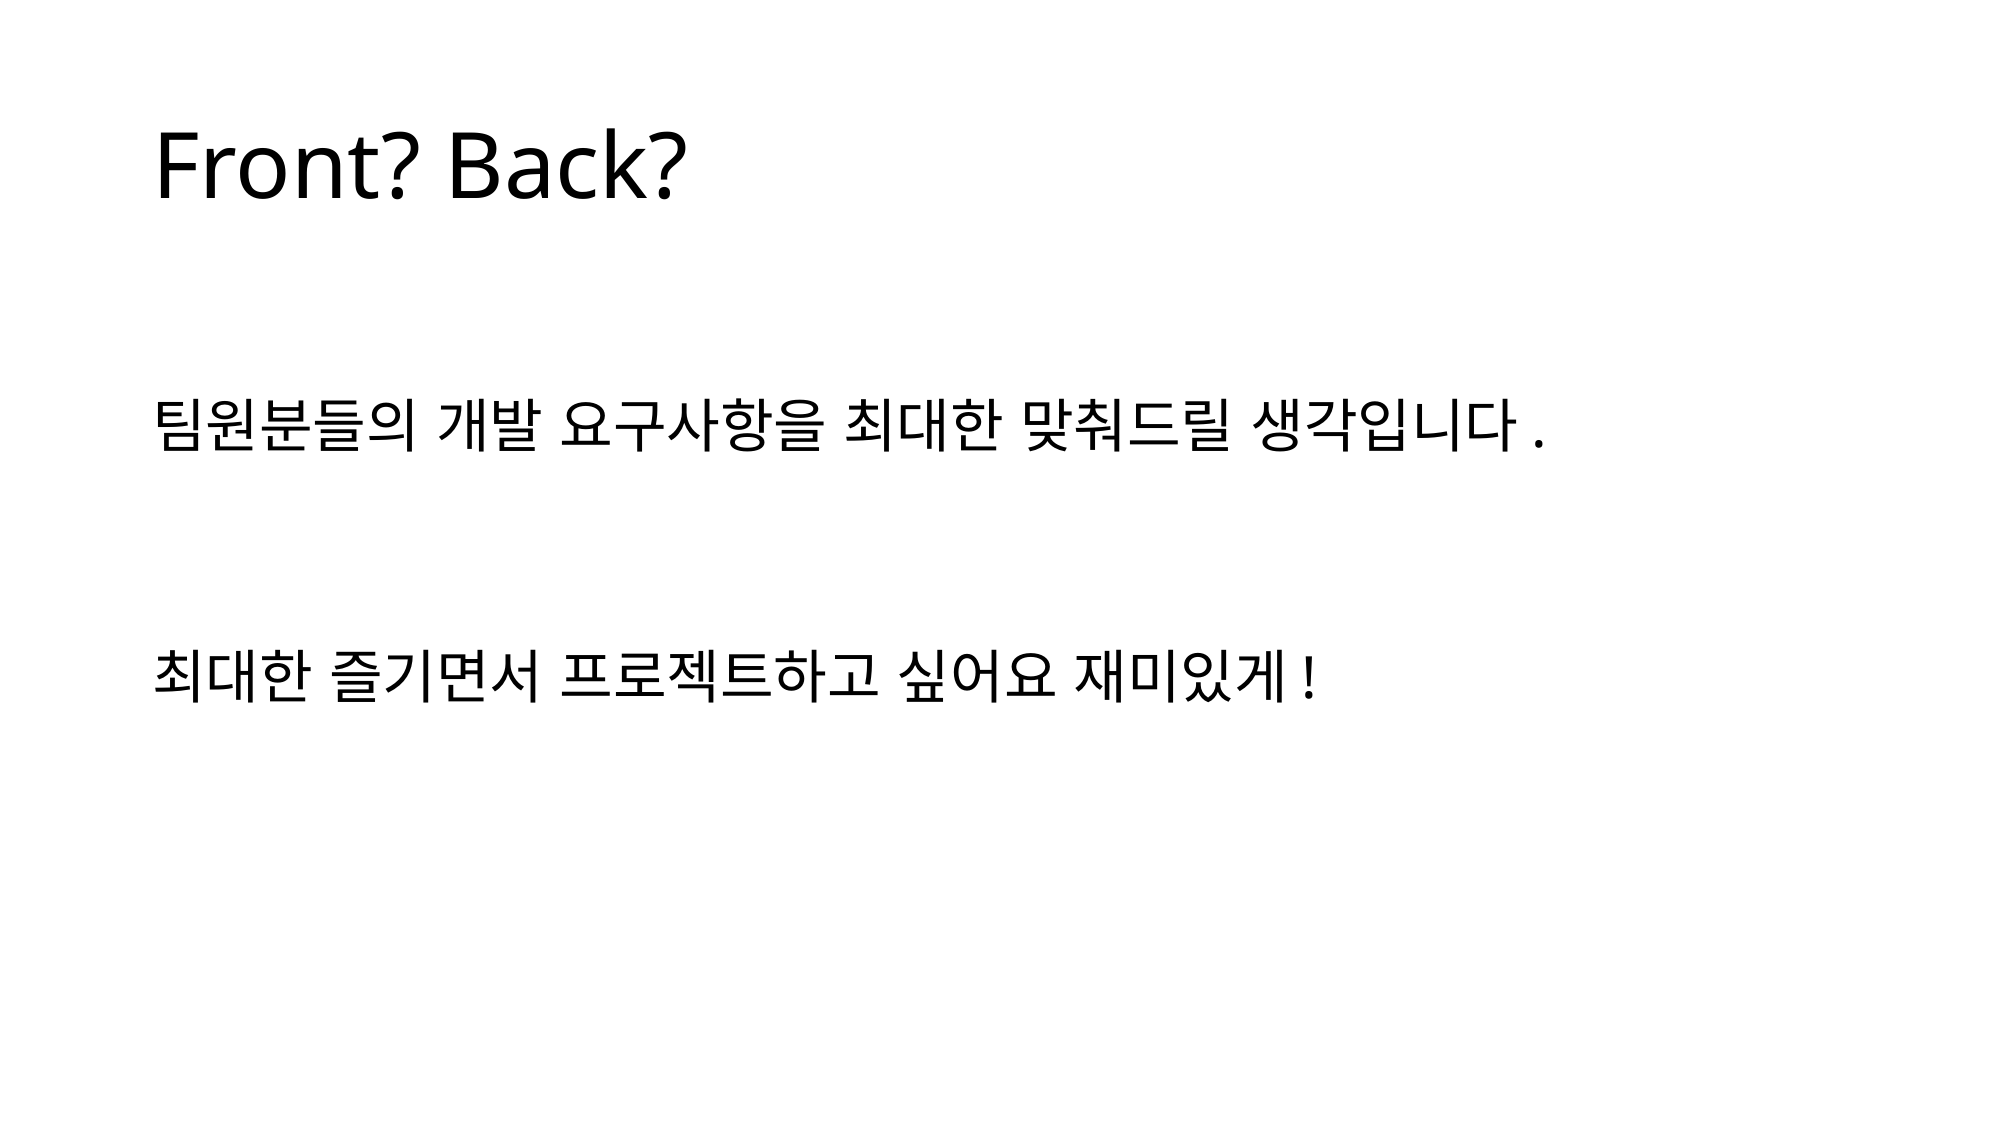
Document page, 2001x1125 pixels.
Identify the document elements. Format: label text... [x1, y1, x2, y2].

list 팀원분들의 개발 요구사항을 최대한 맞춰드릴 생각입니다. 최대한 즐기면서 프로젝트하고 싶어요 재미있게! [137, 299, 1863, 1014]
title Front? Back? [137, 59, 1863, 278]
